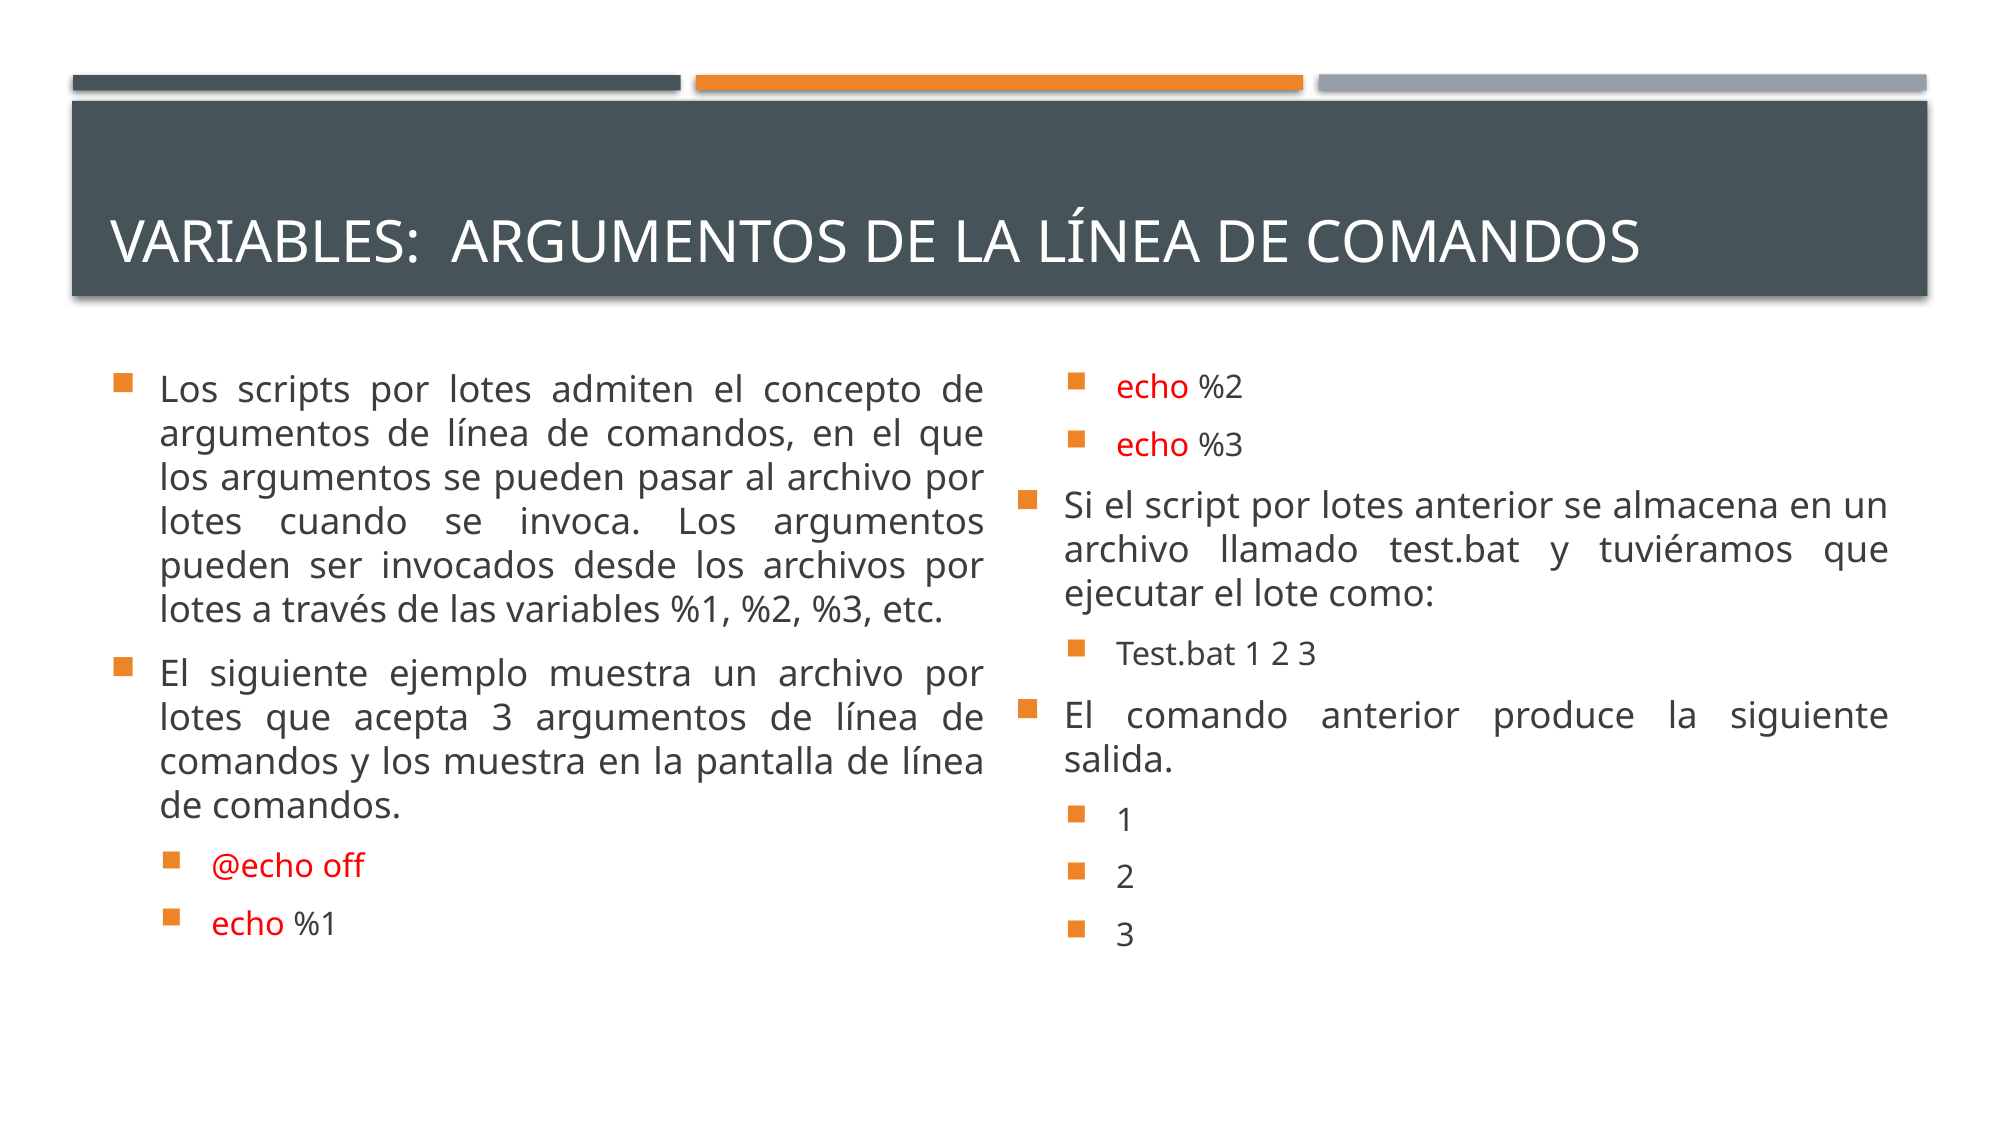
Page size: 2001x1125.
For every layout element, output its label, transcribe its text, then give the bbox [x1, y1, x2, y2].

title Variables: Argumentos de la línea de comandos [95, 115, 1905, 282]
list Los scripts por lotes admiten el concepto de argumentos de línea de comandos, en el que los argumentos se pueden pasar al archivo por lotes cuando se invoca. Los argumentos pueden ser invocados desde los archivos por lotes a través de las variables %1, %2, %3, etc. El siguiente ejemplo muestra un archivo por lotes que acepta 3 argumentos de línea de comandos y los muestra en la pantalla de línea de comandos. @echo off echo %1 echo %2 echo %3 Si el script por lotes anterior se almacena en un archivo llamado test.bat y tuviéramos que ejecutar el lote como: Test.bat 1 2 3 El comando anterior produce la siguiente salida. 1 2 3 [95, 357, 1905, 962]
